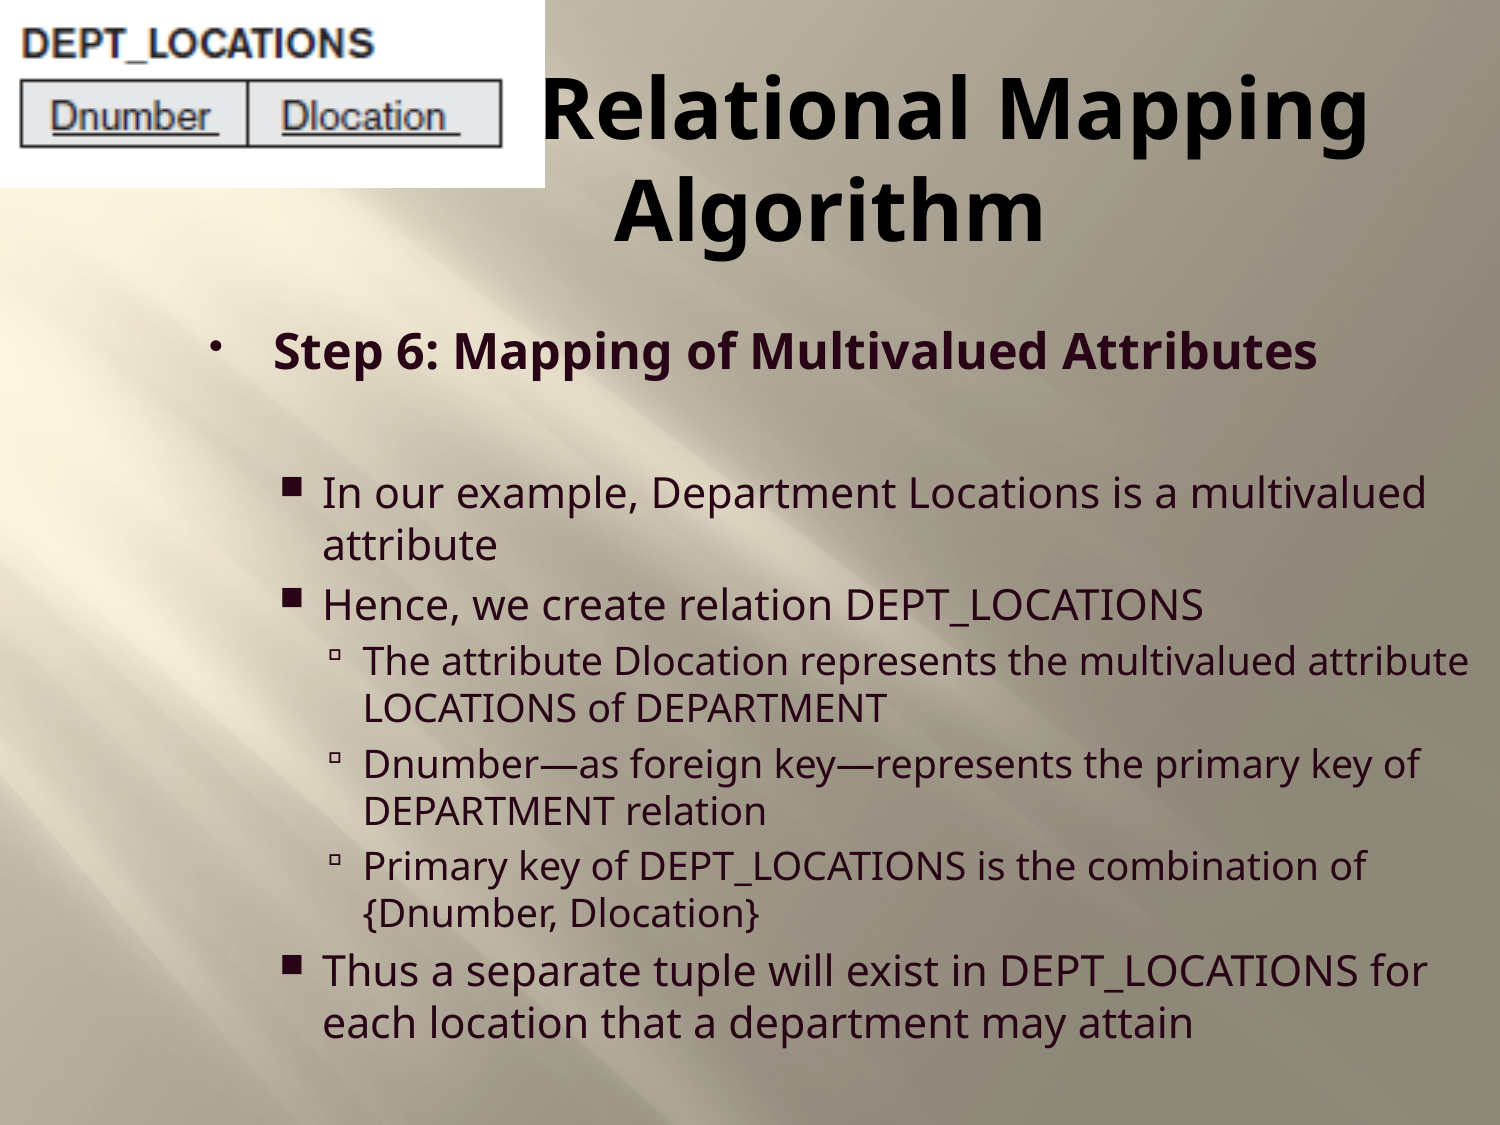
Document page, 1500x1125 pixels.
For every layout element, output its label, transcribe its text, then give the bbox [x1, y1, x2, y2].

picture [0, 0, 545, 188]
title ER-to-Relational Mapping Algorithm [162, 31, 1500, 282]
list Step 6: Mapping of Multivalued Attributes In our example, Department Locations is a multivalued attribute Hence, we create relation DEPT_LOCATIONS The attribute Dlocation represents the multivalued attribute LOCATIONS of DEPARTMENT Dnumber—as foreign key—represents the primary key of DEPARTMENT relation Primary key of DEPT_LOCATIONS is the combination of {Dnumber, Dlocation} Thus a separate tuple will exist in DEPT_LOCATIONS for each location that a department may attain [174, 312, 1500, 1063]
